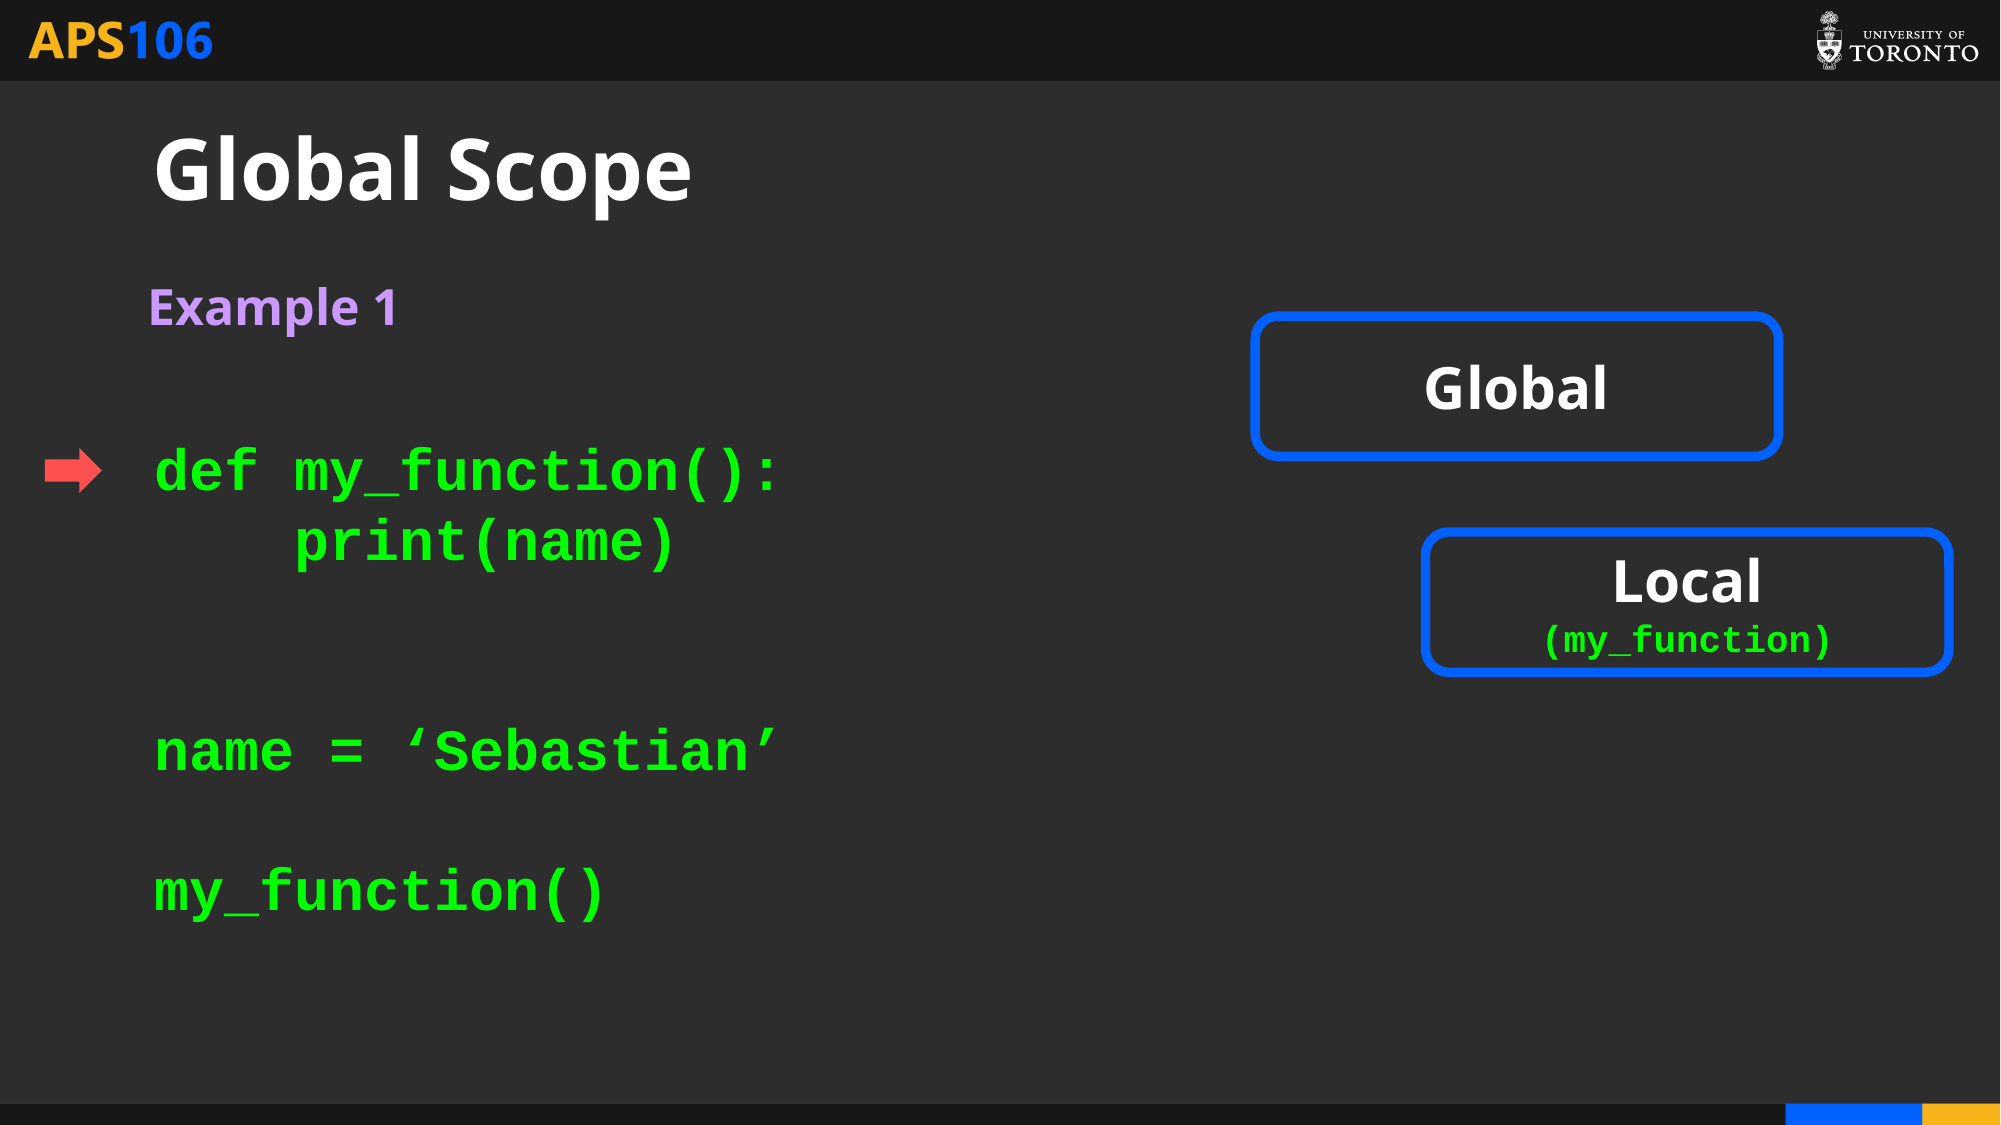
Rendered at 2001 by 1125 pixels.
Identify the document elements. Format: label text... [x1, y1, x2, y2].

text_box [43, 445, 104, 496]
picture [0, 0, 2001, 1125]
text_box Global [1254, 315, 1780, 458]
text_box Local (my_function) [1424, 530, 1951, 674]
title Global Scope [137, 119, 1863, 227]
text_box Example 1 [132, 267, 417, 343]
text_box def my_function(): print(name) name = ‘Sebastian’ my_function() [139, 425, 905, 930]
